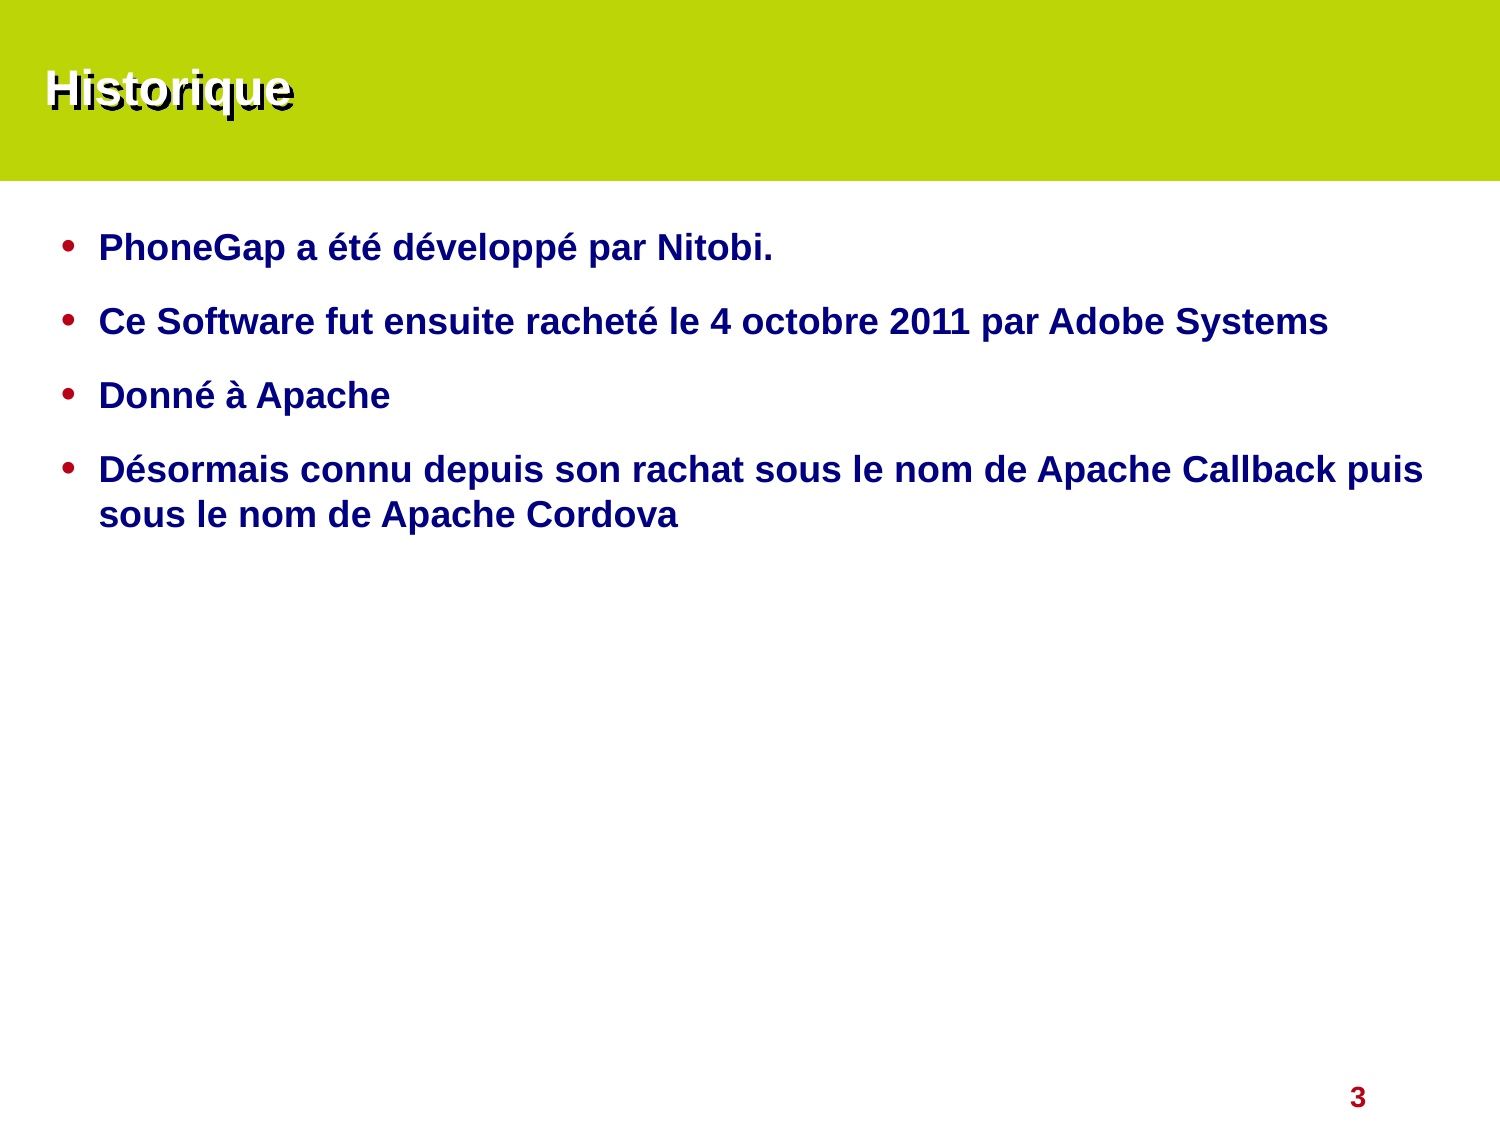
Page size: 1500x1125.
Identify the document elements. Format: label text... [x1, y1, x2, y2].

list PhoneGap a été développé par Nitobi. Ce Software fut ensuite racheté le 4 octobre 2011 par Adobe Systems Donné à Apache Désormais connu depuis son rachat sous le nom de Apache Callback puis sous le nom de Apache Cordova [45, 215, 1457, 547]
title Historique [29, 26, 1308, 146]
